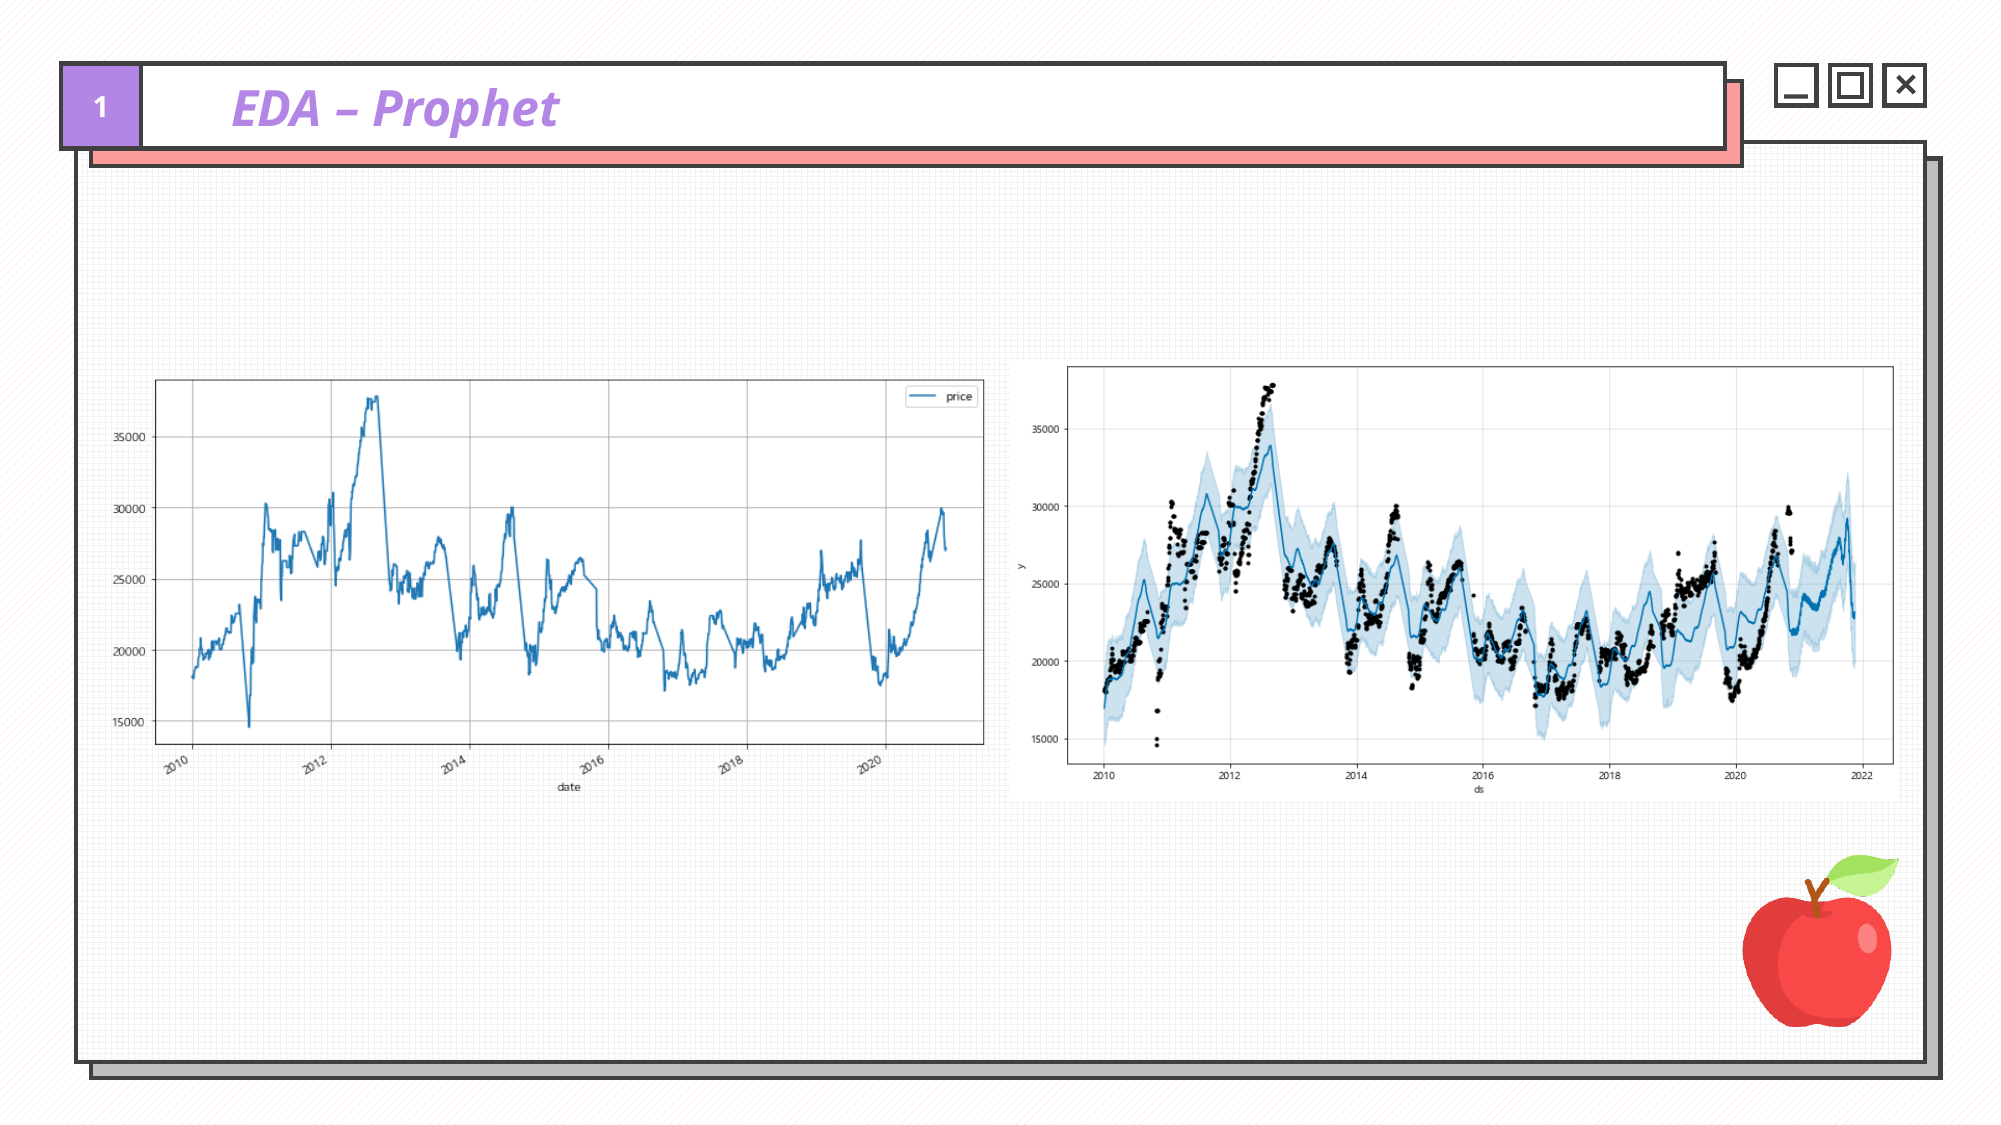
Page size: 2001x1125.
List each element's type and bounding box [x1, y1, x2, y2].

picture [1734, 855, 1907, 1027]
picture [103, 372, 992, 801]
text_box [1775, 64, 1926, 106]
text_box [60, 63, 1742, 167]
text_box [76, 141, 1941, 1079]
picture [1010, 360, 1899, 801]
